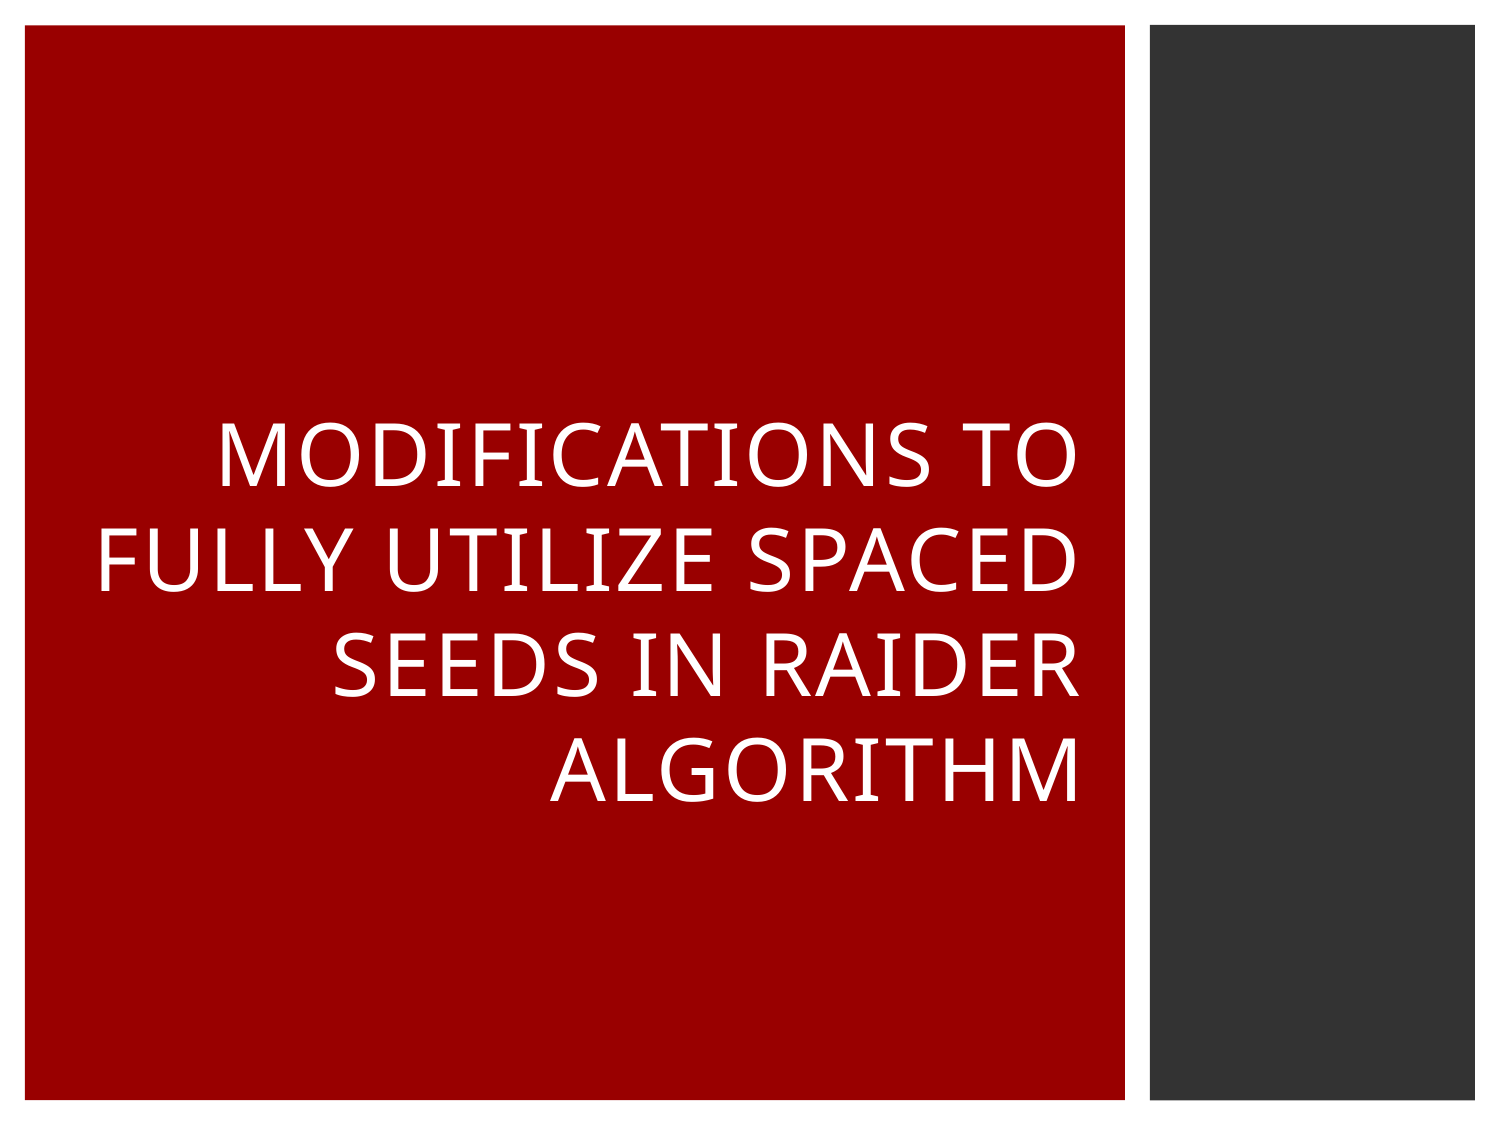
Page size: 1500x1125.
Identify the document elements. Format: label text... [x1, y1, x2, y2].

title Modifications to fully utilize spaced seeds in RAIDER ALGOrithm [62, 474, 1100, 745]
